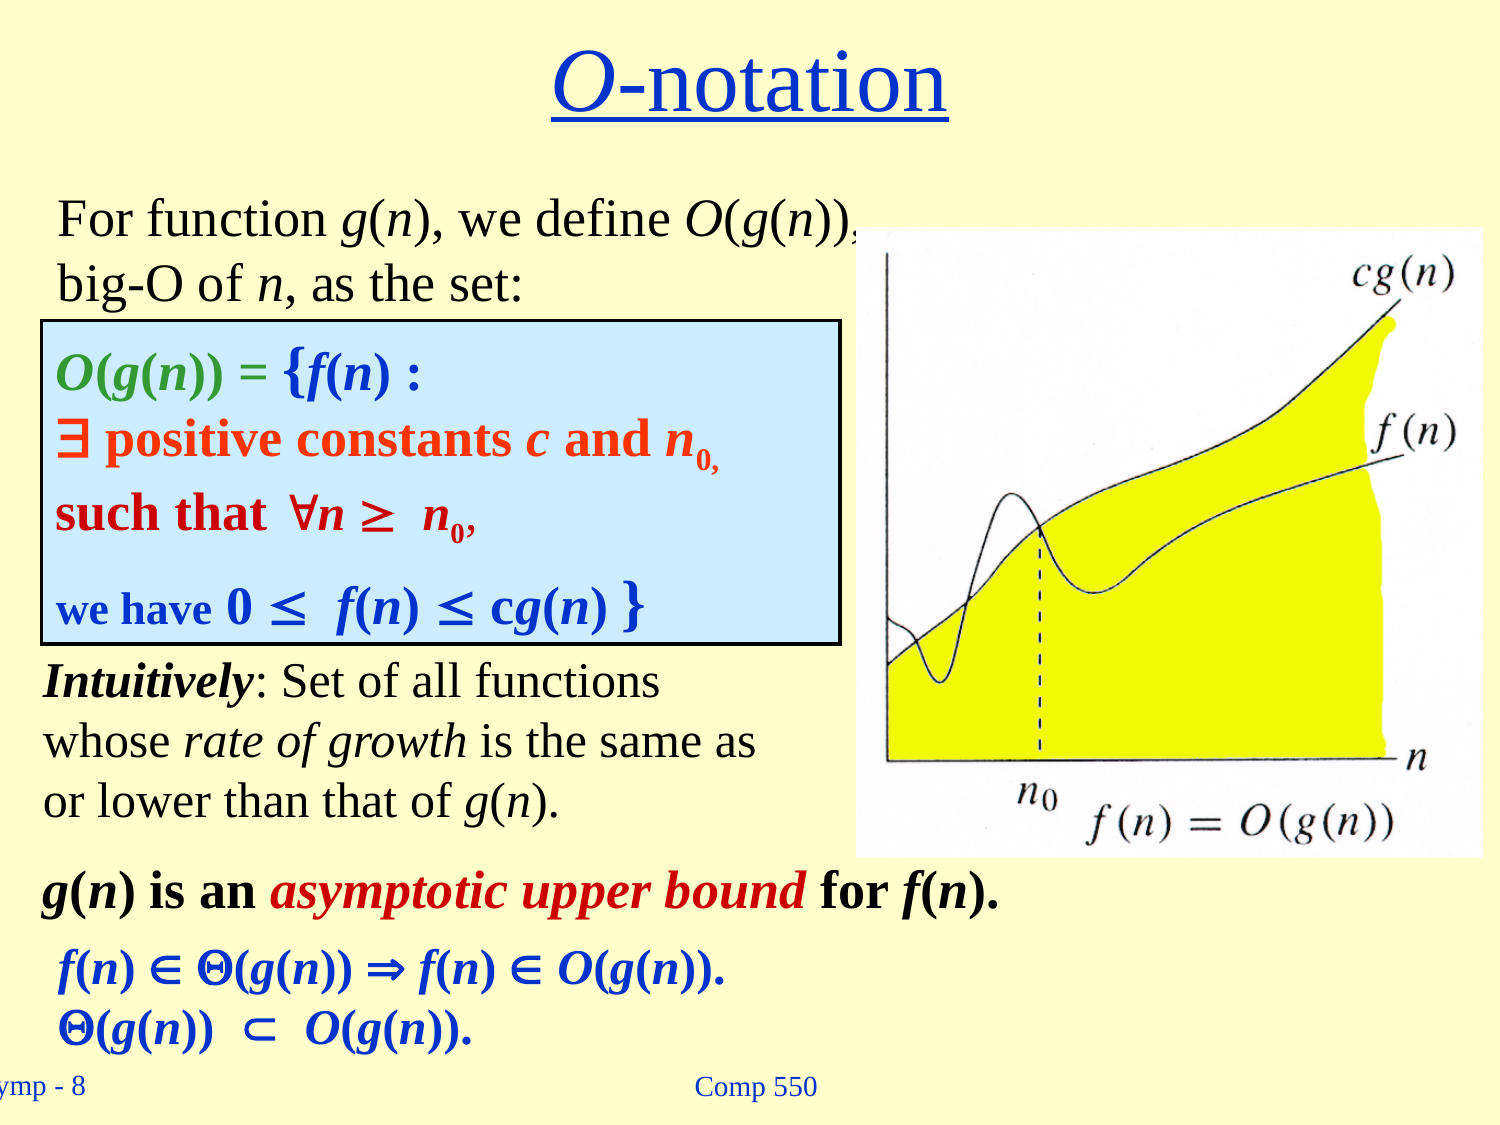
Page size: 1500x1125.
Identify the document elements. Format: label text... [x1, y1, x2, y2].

text_box For function g(n), we define O(g(n)), big-O of n, as the set: [43, 175, 896, 320]
footer Comp 550 [599, 1046, 913, 1123]
title O-notation [0, 0, 1500, 150]
text_box g(n) is an asymptotic upper bound for f(n). [28, 846, 1016, 927]
text_box f(n)  (g(n))  f(n)  O(g(n)). (g(n))  O(g(n)). [43, 926, 790, 1062]
text_box O(g(n)) = {f(n) :  positive constants c and n0, such that n  n0, we have 0  f(n)  cg(n) } [41, 320, 841, 644]
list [855, 227, 1483, 858]
text_box Intuitively: Set of all functions whose rate of growth is the same as or lower than that of g(n). [28, 640, 775, 836]
